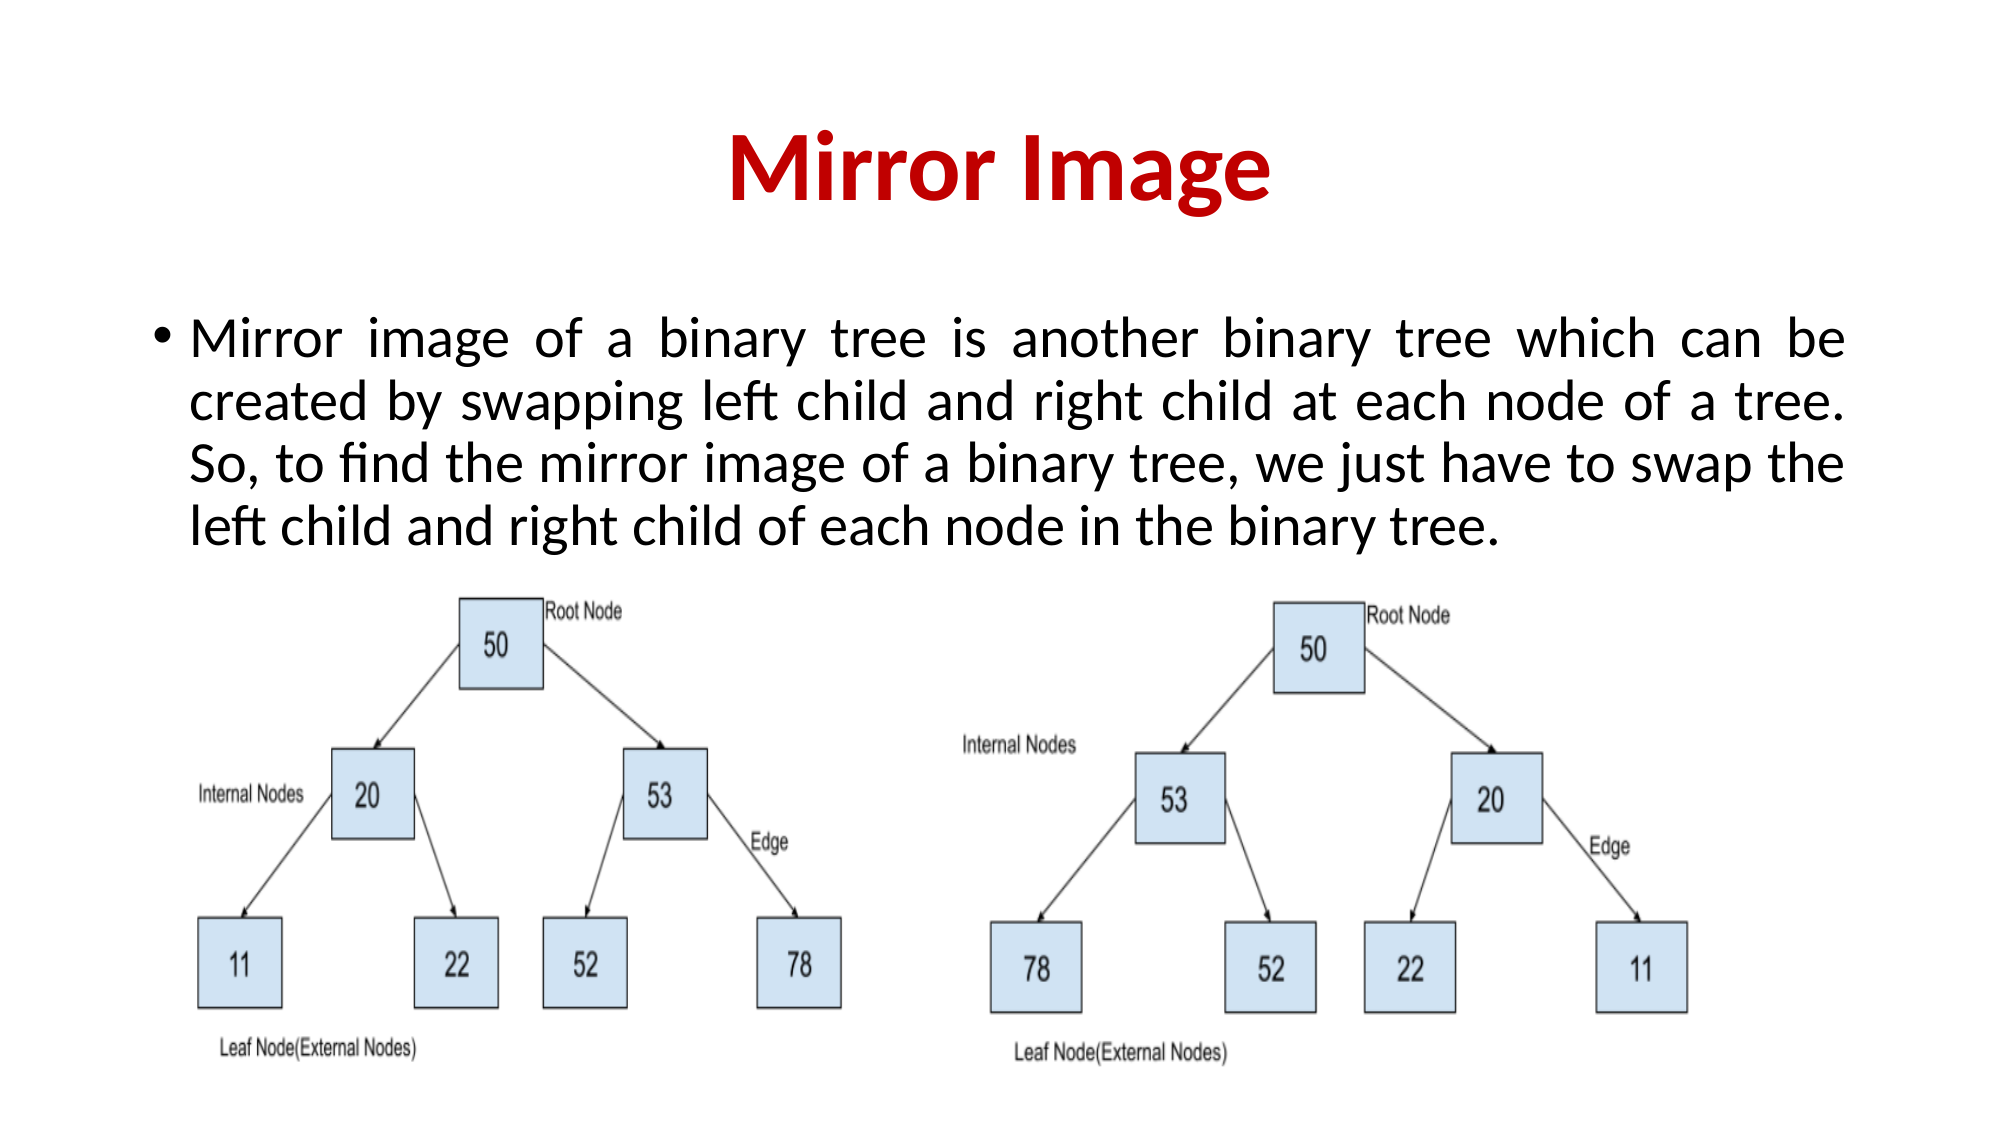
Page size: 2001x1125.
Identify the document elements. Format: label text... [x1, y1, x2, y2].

picture [937, 573, 1727, 1090]
list Mirror image of a binary tree is another binary tree which can be created by swapping left child and right child at each node of a tree. So, to find the mirror image of a binary tree, we just have to swap the left child and right child of each node in the binary tree. [137, 299, 1863, 1014]
title Mirror Image [137, 59, 1863, 278]
picture [173, 573, 870, 1065]
